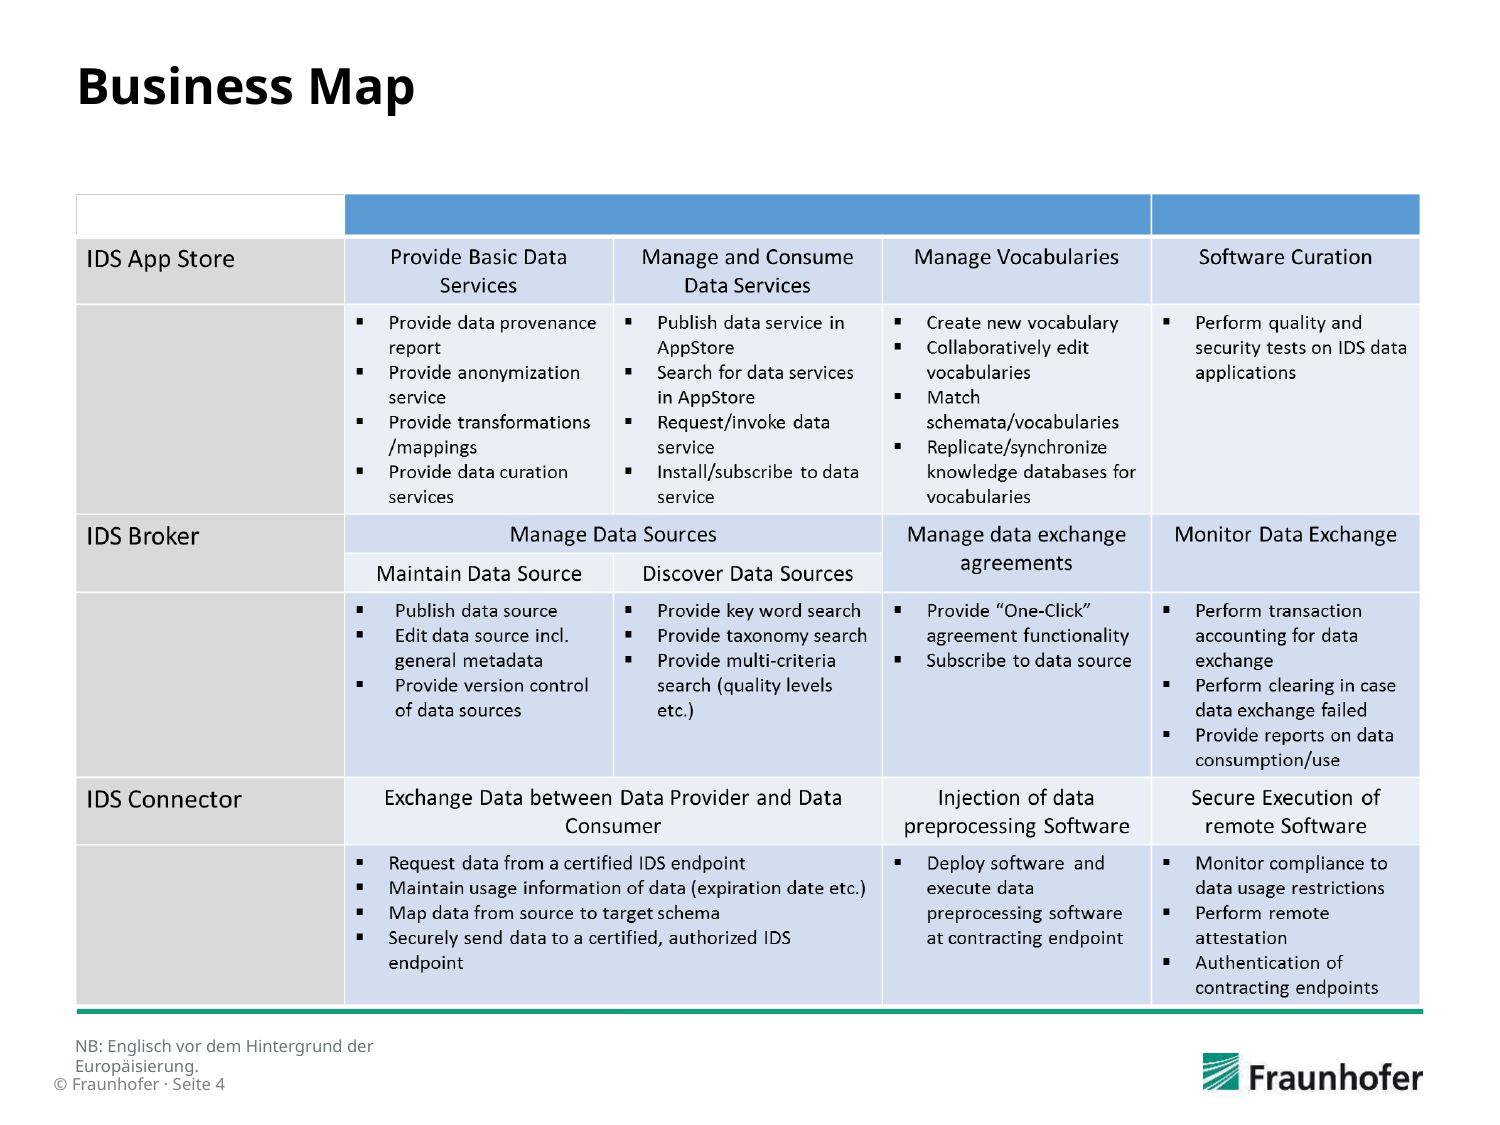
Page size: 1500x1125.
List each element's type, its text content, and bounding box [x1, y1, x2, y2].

list NB: Englisch vor dem Hintergrund der Europäisierung. [74, 1055, 502, 1076]
picture [74, 192, 1424, 1012]
picture [1203, 1053, 1423, 1098]
title Business Map [76, 54, 1423, 177]
